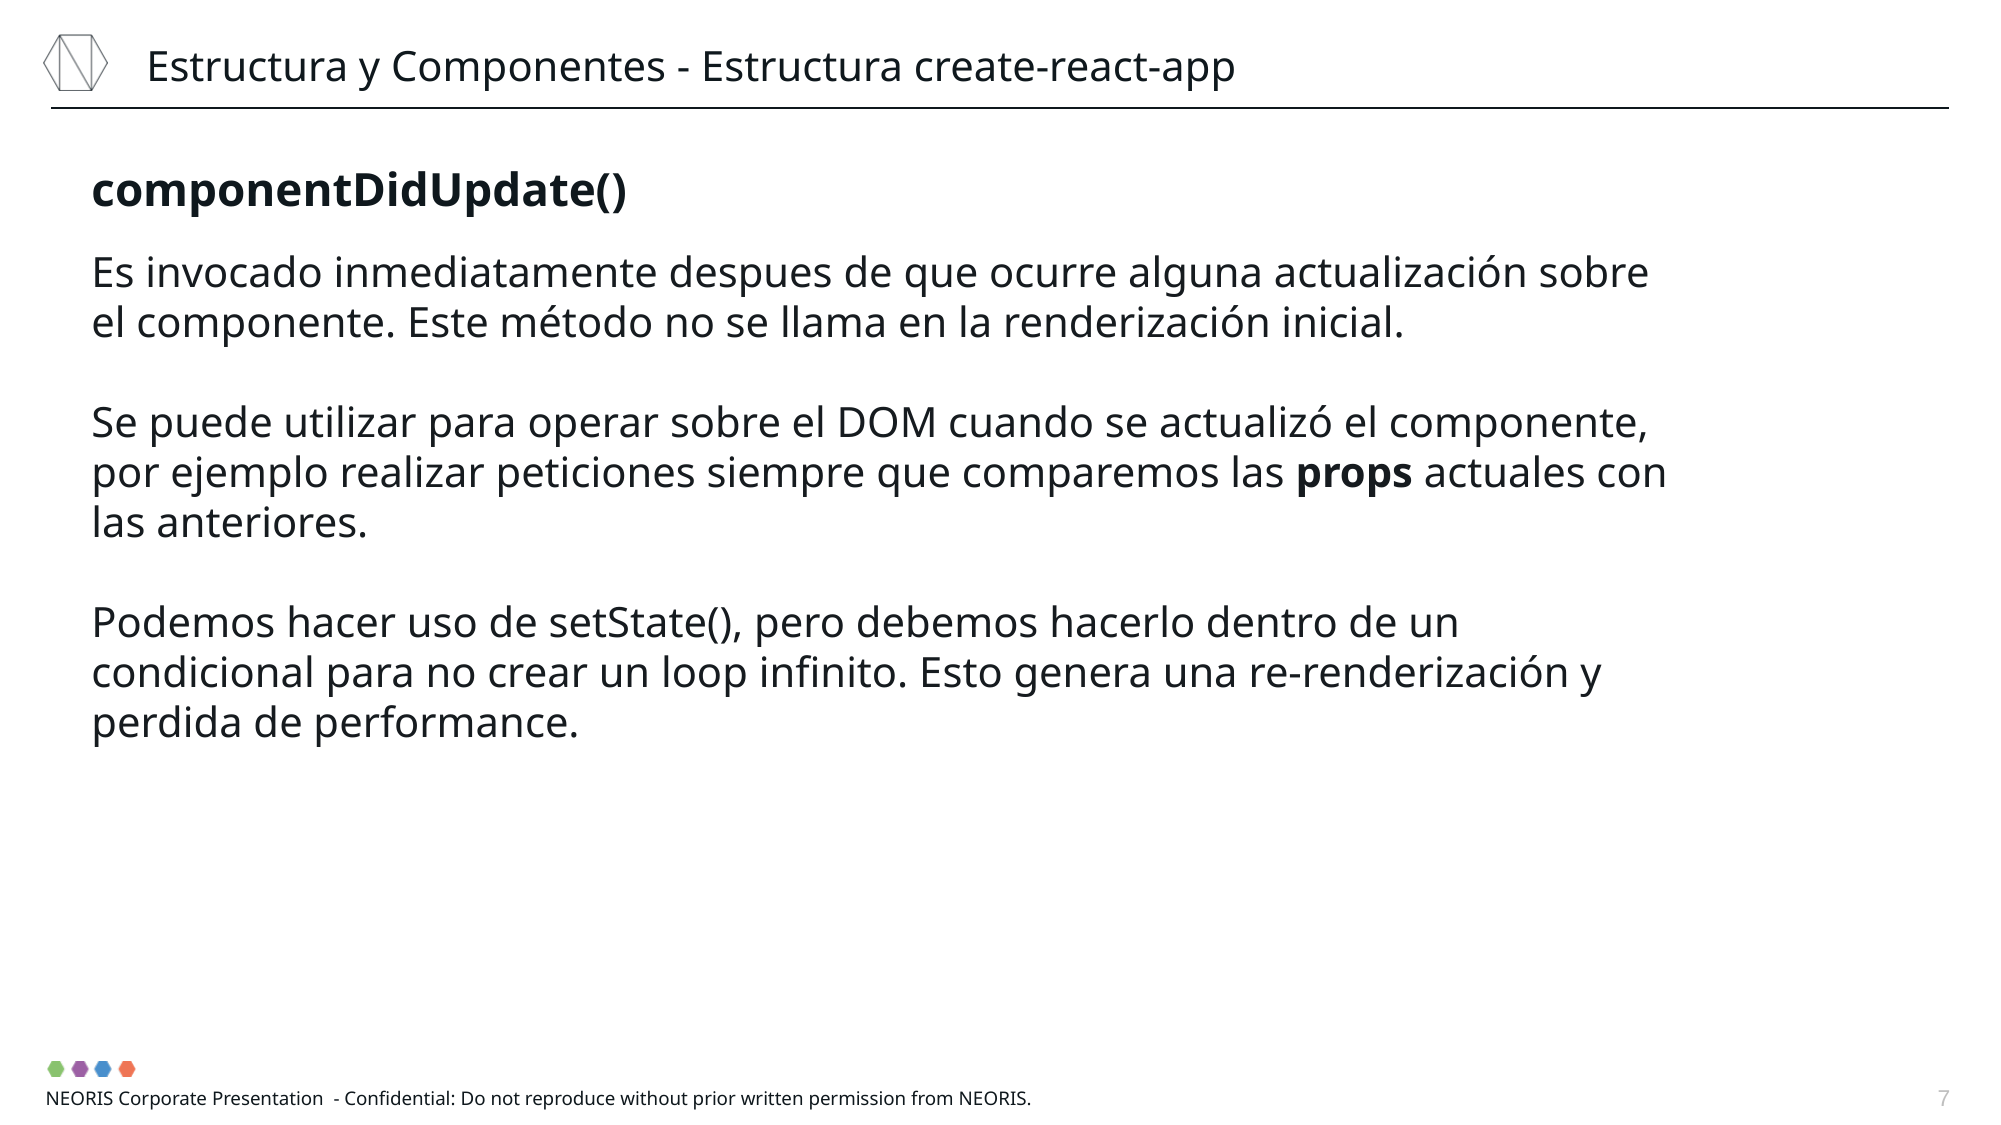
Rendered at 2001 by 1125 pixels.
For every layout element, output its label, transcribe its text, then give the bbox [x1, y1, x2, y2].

text_box componentDidUpdate() [76, 153, 642, 211]
list Estructura y Componentes - Estructura create-react-app [131, 32, 1949, 103]
text_box [103, 134, 1722, 259]
picture [43, 34, 108, 91]
picture [47, 1061, 136, 1077]
text_box Es invocado inmediatamente despues de que ocurre alguna actualización sobre el componente. Este método no se llama en la renderización inicial. Se puede utilizar para operar sobre el DOM cuando se actualizó el componente, por ejemplo realizar peticiones siempre que comparemos las props actuales con las anteriores. Podemos hacer uso de setState(), pero debemos hacerlo dentro de un condicional para no crear un loop infinito. Esto genera una re-renderización y perdida de performance. [76, 238, 1695, 1011]
